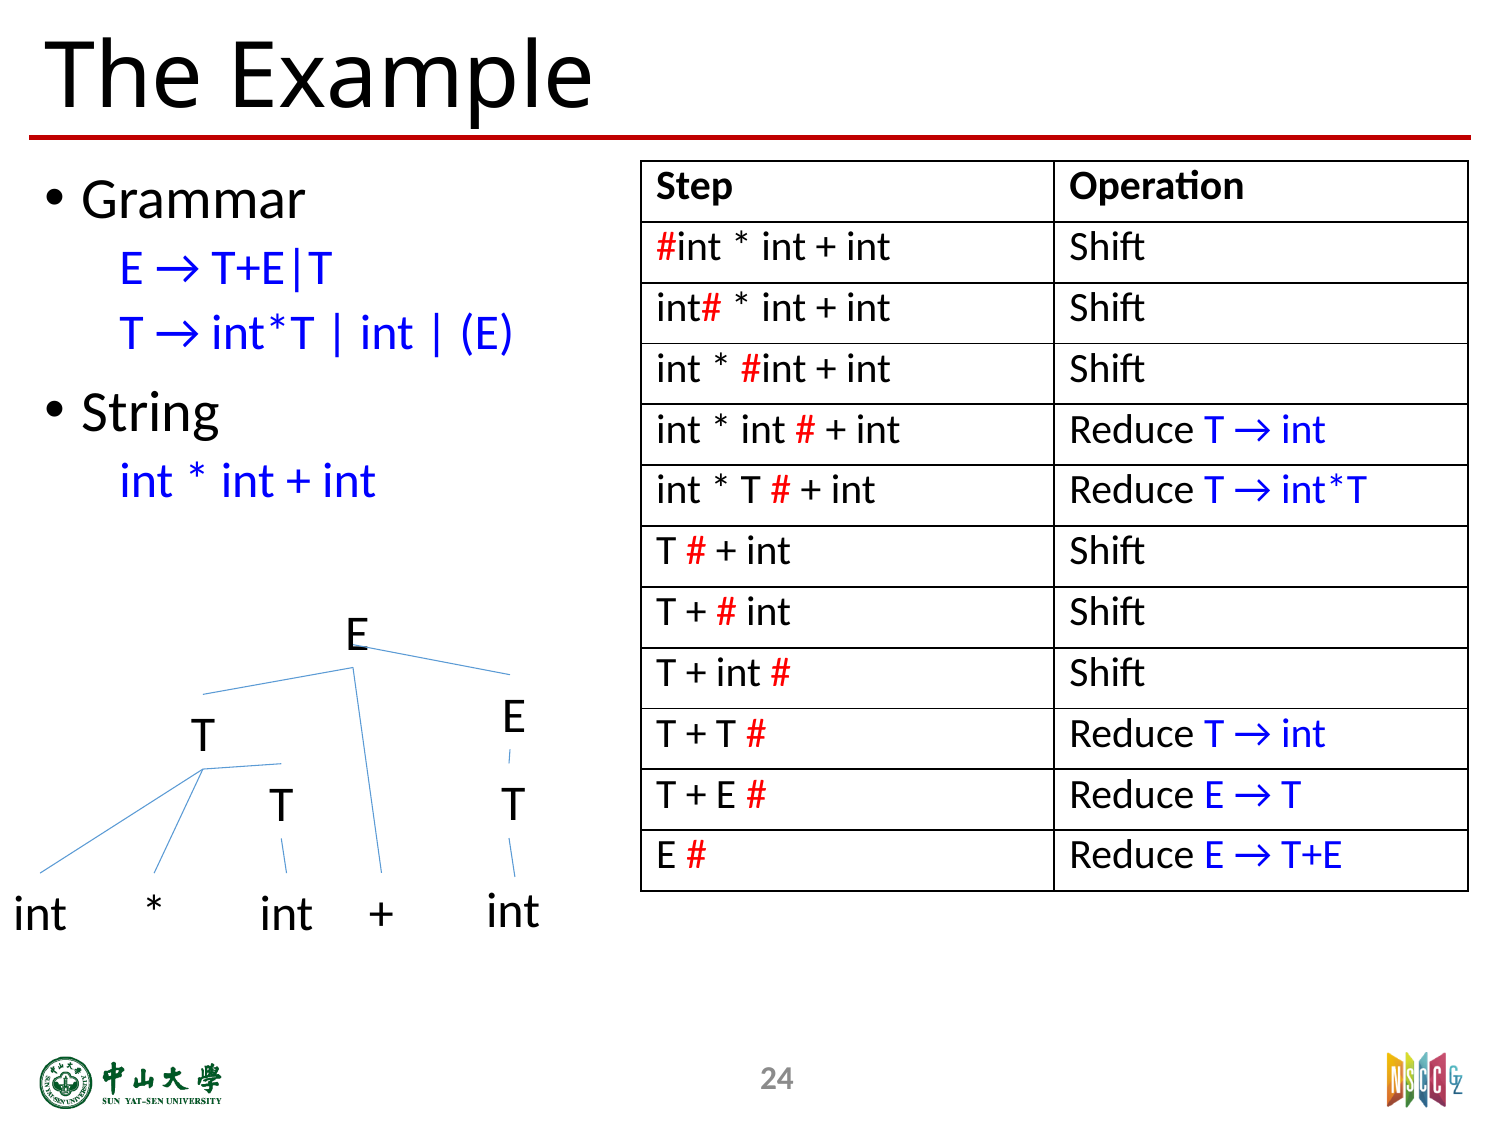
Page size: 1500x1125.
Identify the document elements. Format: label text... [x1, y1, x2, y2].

table_header Step [642, 162, 1053, 221]
table_cell T + T # [642, 709, 1053, 768]
table_cell Shift [1055, 284, 1467, 343]
table_header Operation [1055, 162, 1467, 221]
list Grammar E → T+E|T T → int*T | int | (E) String int * int + int [29, 160, 1471, 1014]
table_cell int# * int + int [642, 284, 1053, 343]
table_cell #int * int + int [642, 223, 1053, 282]
table_cell T + int # [642, 649, 1053, 708]
table_cell E # [642, 831, 1053, 890]
table_cell Reduce E → T [1055, 770, 1467, 829]
table_cell Shift [1055, 527, 1467, 586]
table_cell T # + int [642, 527, 1053, 586]
table_cell Reduce T → int [1055, 709, 1467, 768]
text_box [4, 592, 549, 925]
table_cell Shift [1055, 588, 1467, 647]
slide_number 24 [608, 1045, 946, 1106]
table_cell Shift [1055, 223, 1467, 282]
title The Example [29, 19, 1471, 138]
table_cell int * T # + int [642, 466, 1053, 525]
table_cell int * int # + int [642, 405, 1053, 464]
table_cell int * #int + int [642, 344, 1053, 403]
table_cell Reduce E → T+E [1055, 831, 1467, 890]
table_cell Shift [1055, 344, 1467, 403]
picture [29, 1049, 231, 1118]
picture [1376, 1042, 1471, 1116]
table_cell T + E # [642, 770, 1053, 829]
table_cell Reduce T → int*T [1055, 466, 1467, 525]
table_cell T + # int [642, 588, 1053, 647]
table_cell Shift [1055, 649, 1467, 708]
table_cell Reduce T → int [1055, 405, 1467, 464]
